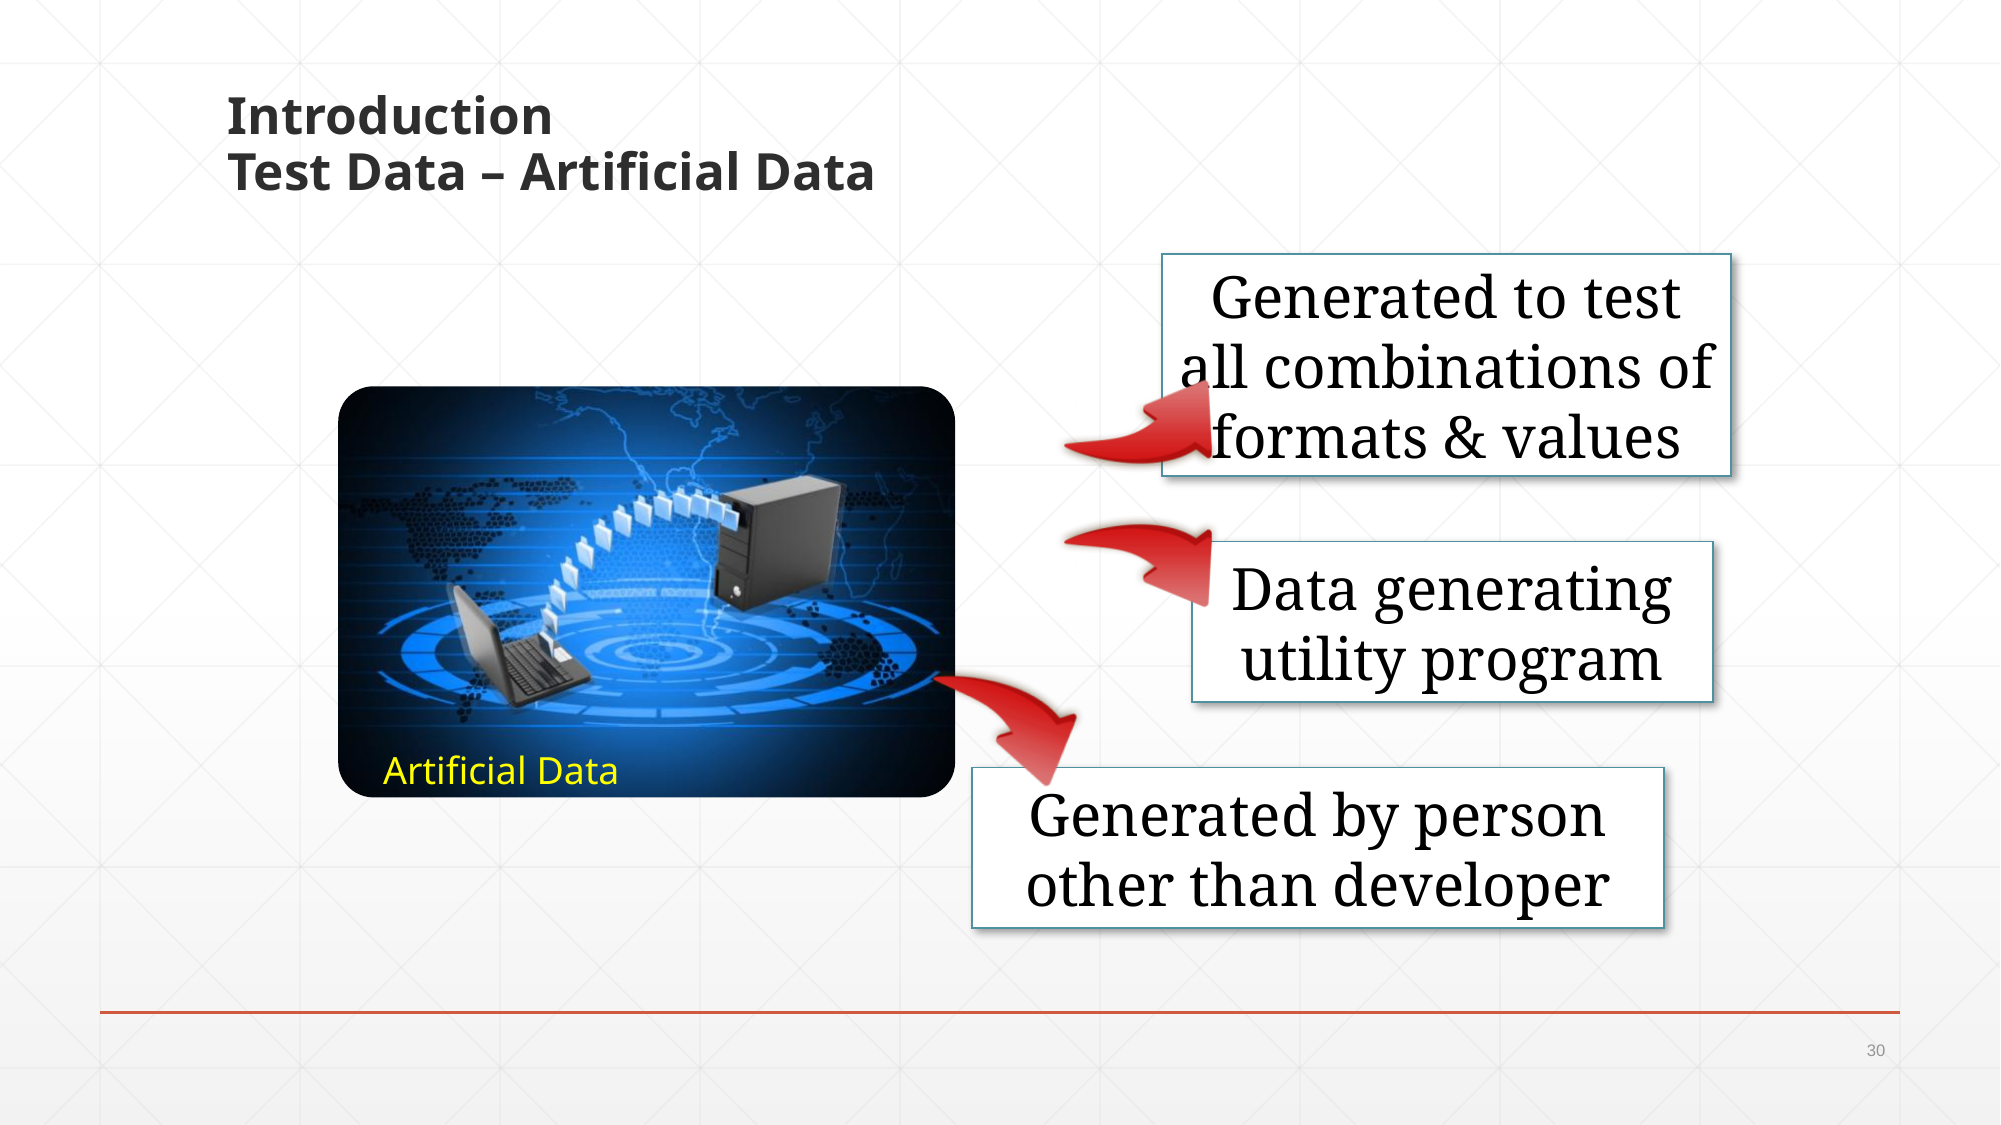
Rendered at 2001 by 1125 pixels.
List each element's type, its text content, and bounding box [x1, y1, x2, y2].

picture [1054, 511, 1222, 615]
title Introduction Test Data – Artificial Data [212, 82, 1788, 209]
text_box Generated to test all combinations of formats & values [1161, 254, 1731, 476]
picture [1053, 373, 1222, 477]
text_box Data generating utility program [1191, 541, 1713, 702]
text_box Generated by person other than developer [971, 767, 1664, 928]
picture [337, 386, 1092, 798]
slide_number ‹#› [1749, 1031, 1901, 1069]
